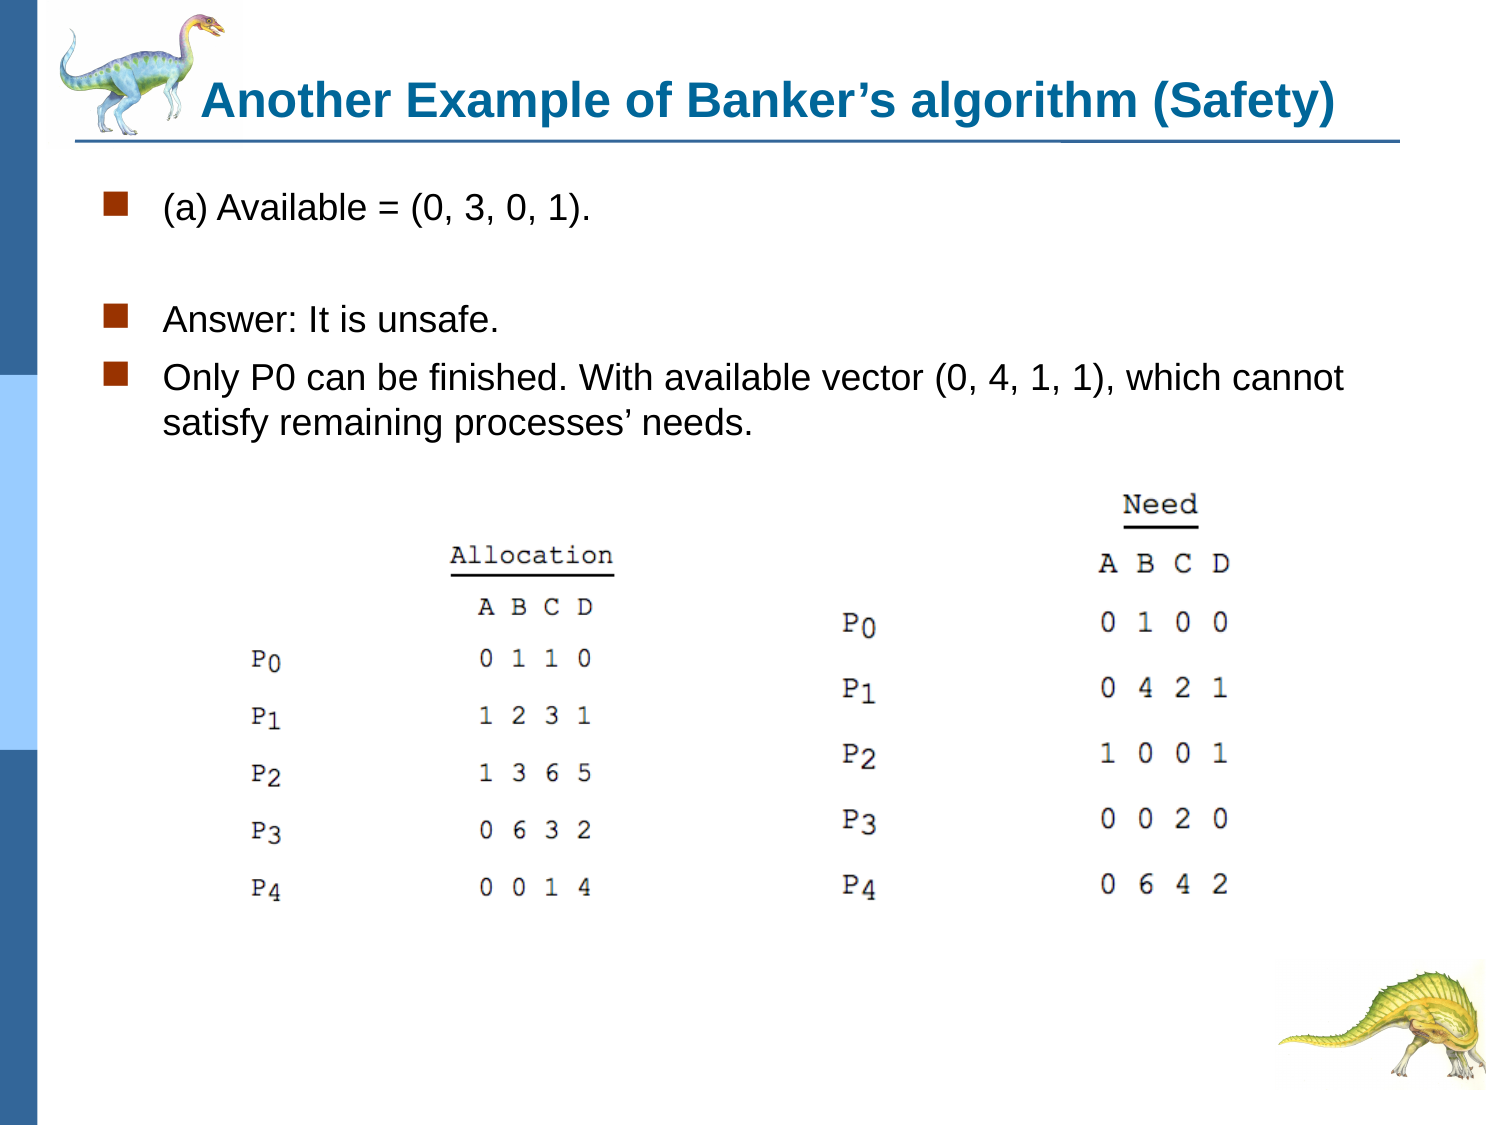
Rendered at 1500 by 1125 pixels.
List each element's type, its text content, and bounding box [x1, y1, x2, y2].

picture [784, 473, 1333, 950]
picture [46, 0, 243, 149]
picture [1275, 959, 1486, 1090]
title Another Example of Banker’s algorithm (Safety) [76, 25, 1461, 136]
picture [213, 506, 699, 923]
text_box (a) Available = (0, 3, 0, 1). Answer: It is unsafe. Only P0 can be finished. With available vector (0, 4, 1, 1), which cannot satisfy remaining processes’ needs. [91, 175, 1400, 919]
